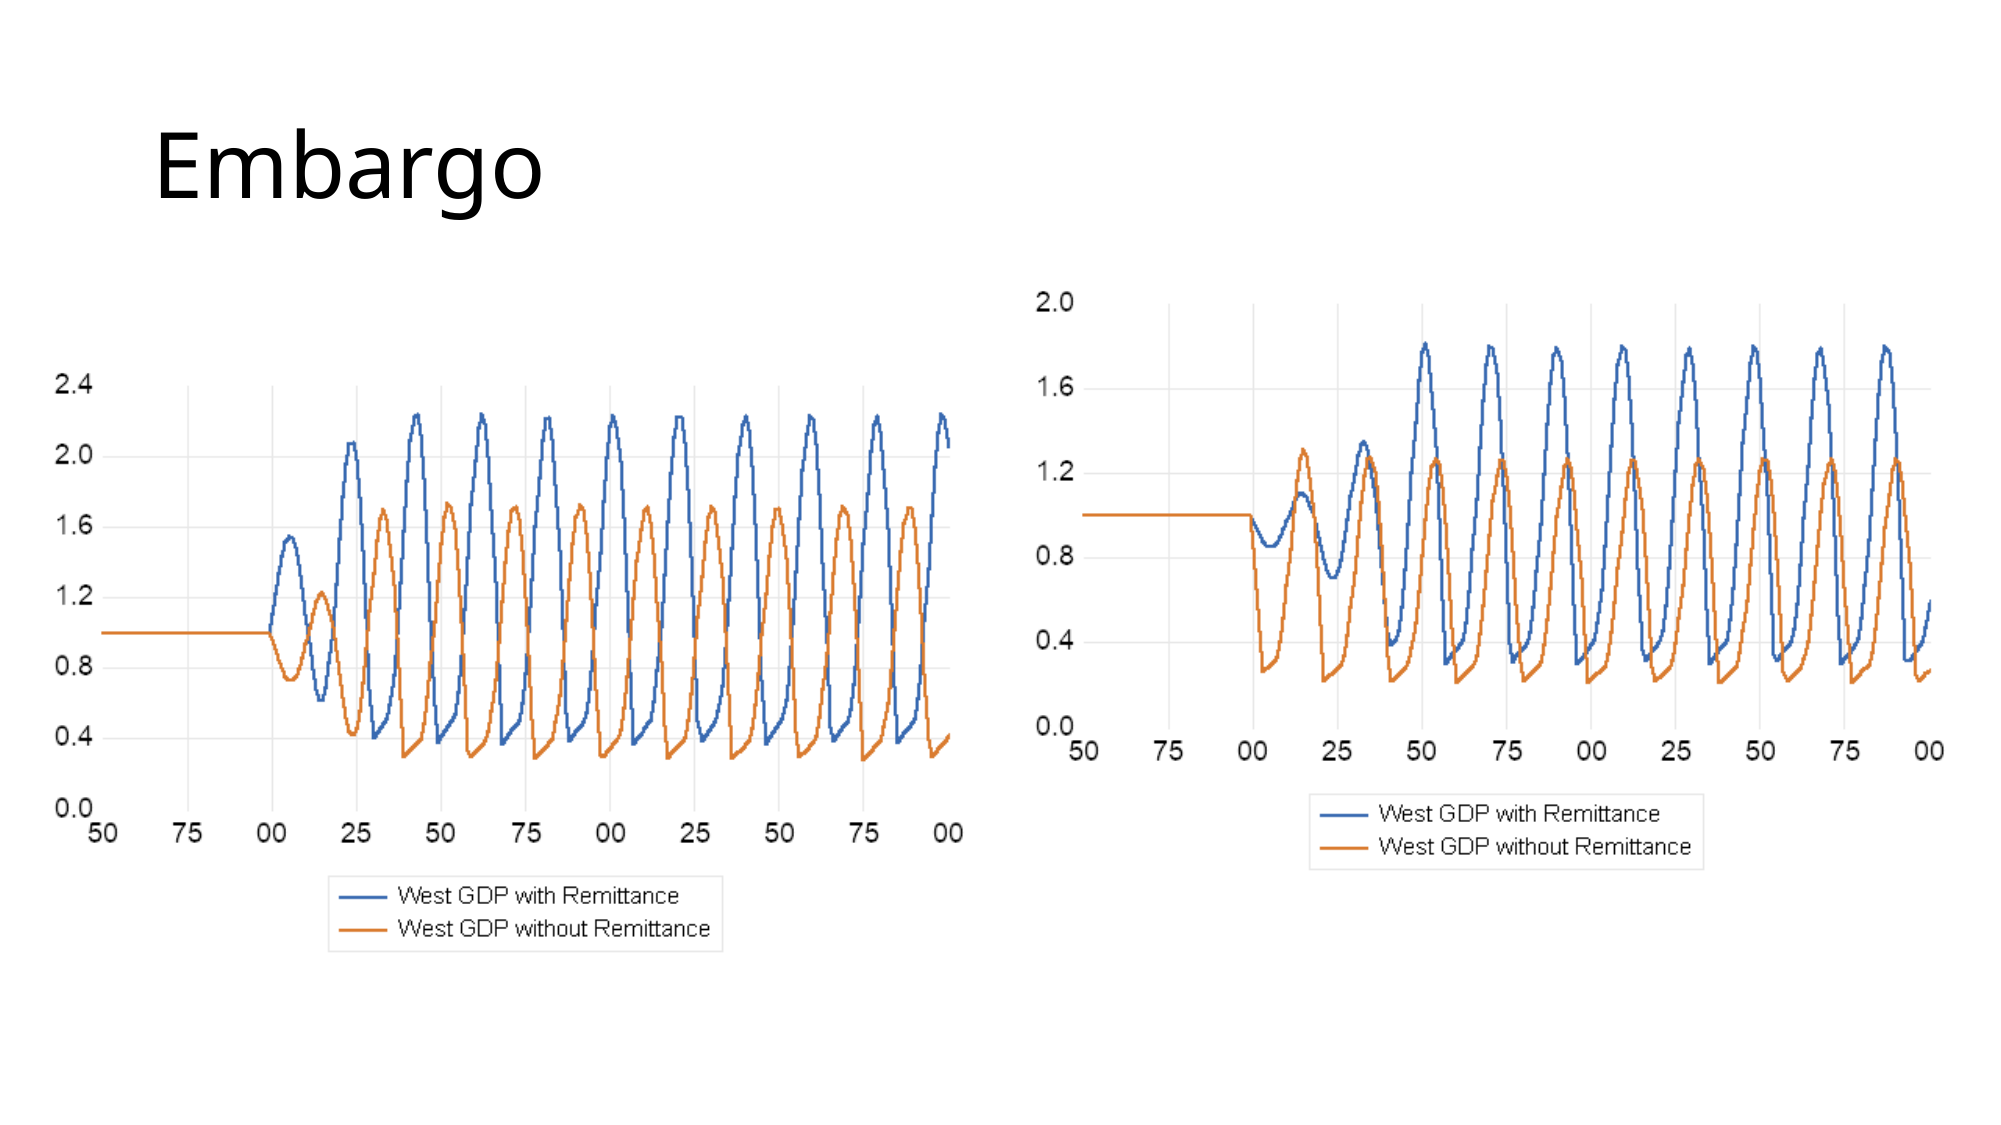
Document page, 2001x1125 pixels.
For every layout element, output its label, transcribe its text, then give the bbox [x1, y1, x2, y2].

picture [980, 243, 2000, 920]
title Embargo [137, 59, 1863, 278]
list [0, 324, 1020, 1001]
